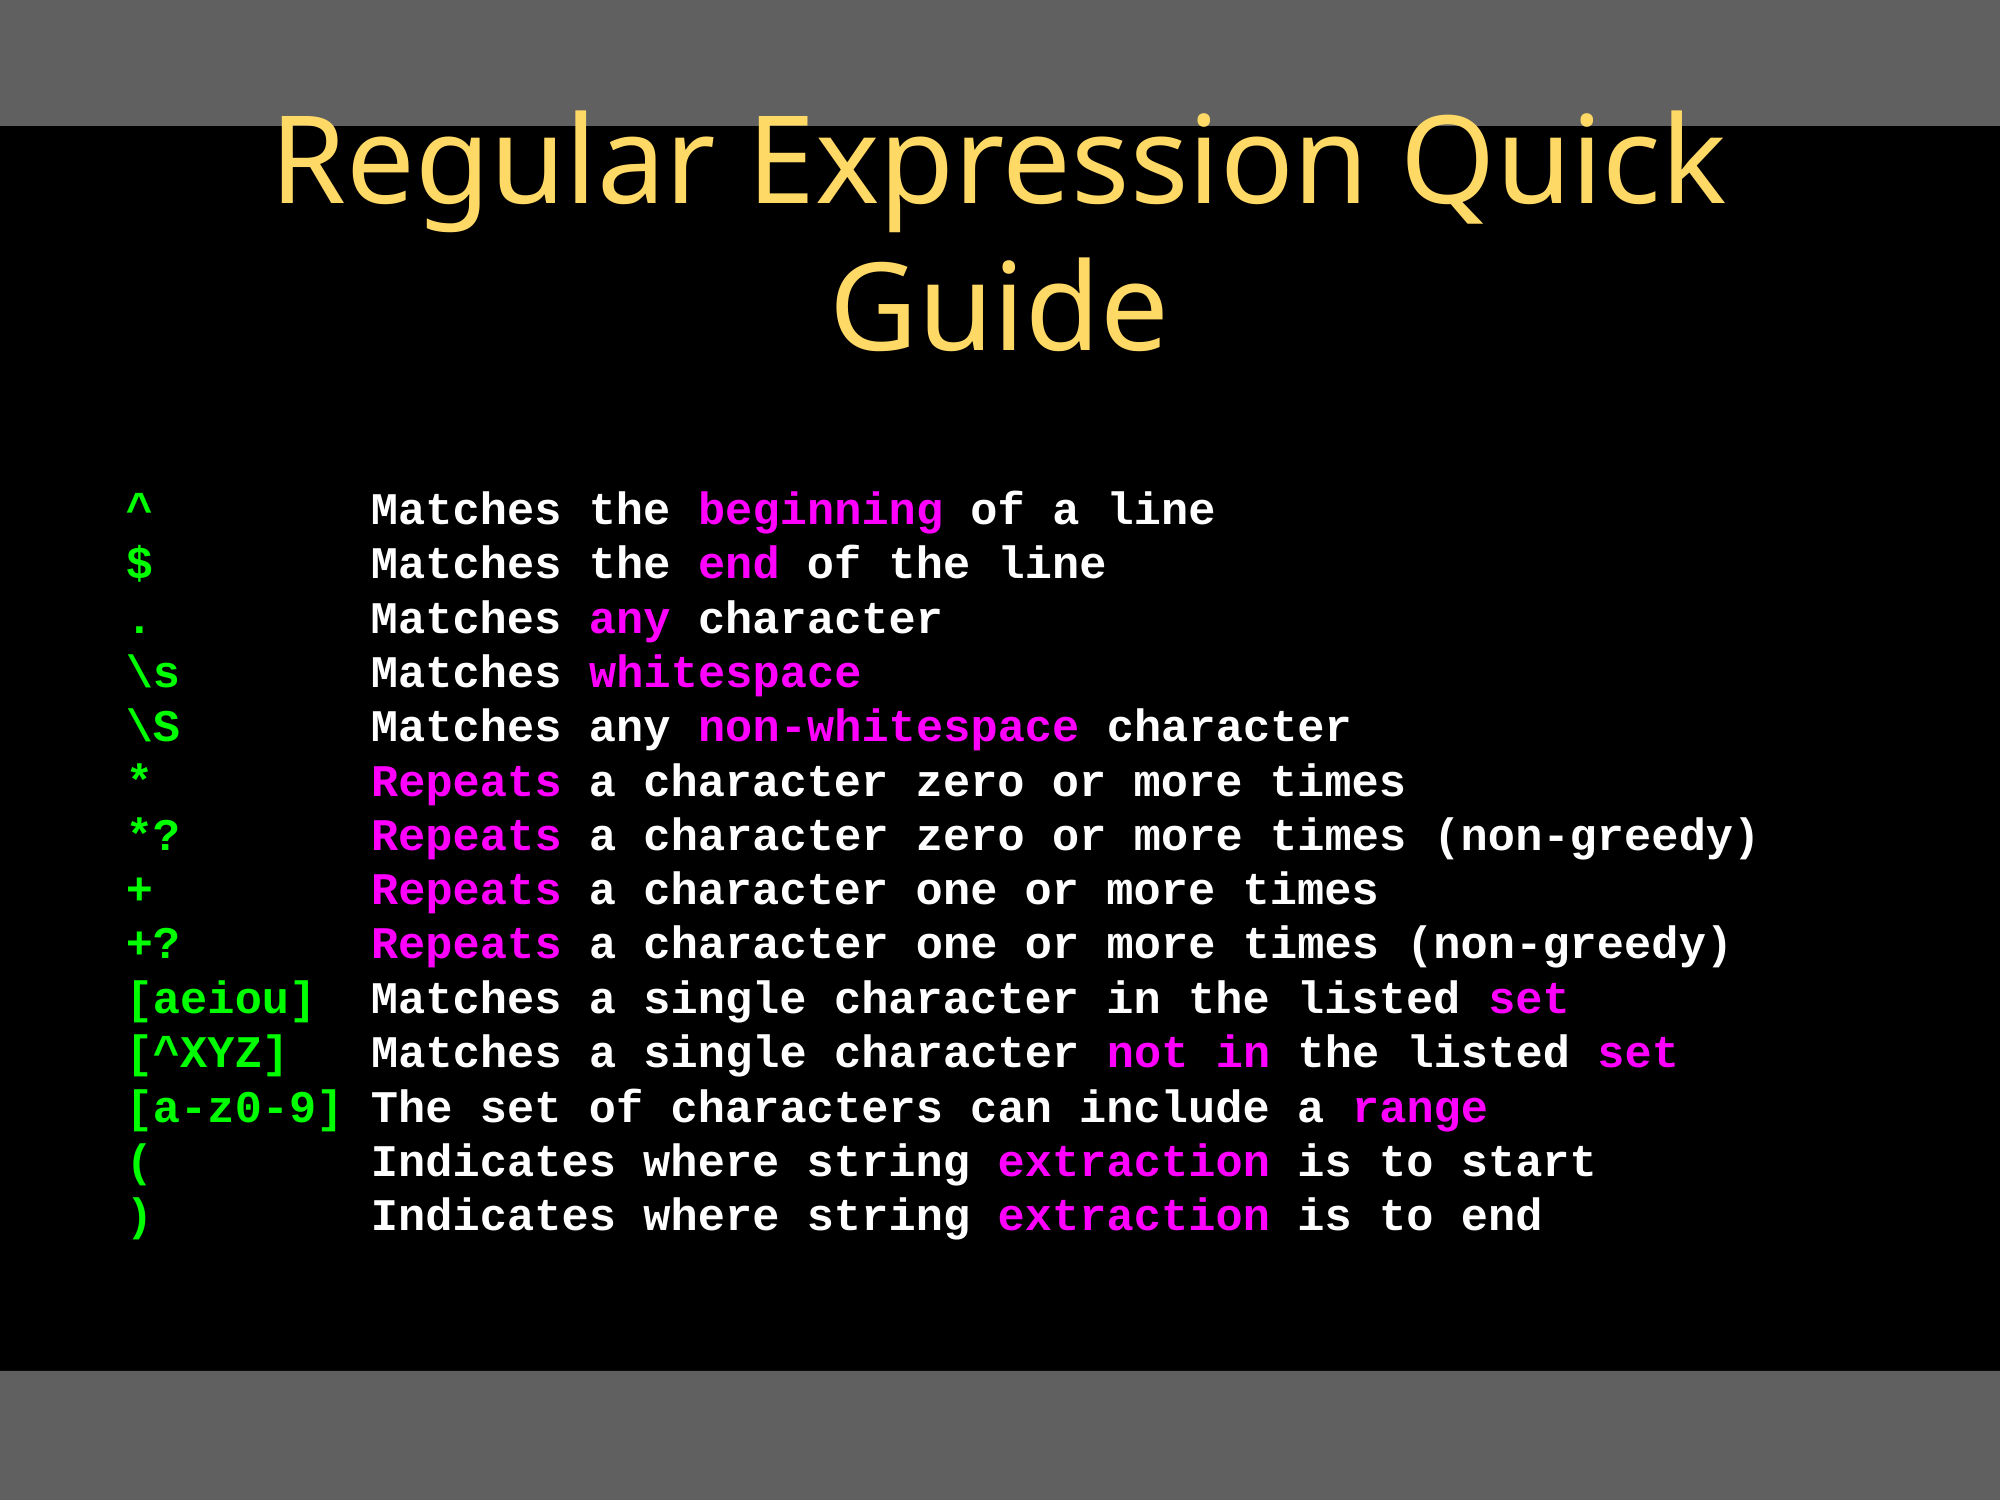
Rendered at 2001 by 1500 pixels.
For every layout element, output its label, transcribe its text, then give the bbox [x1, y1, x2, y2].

title Regular Expression Quick Guide [142, 39, 1857, 417]
text_box ^ Matches the beginning of a line $ Matches the end of the line . Matches any character \s Matches whitespace \S Matches any non-whitespace character * Repeats a character zero or more times *? Repeats a character zero or more times (non-greedy) + Repeats a character one or more times +? Repeats a character one or more times (non-greedy) [aeiou] Matches a single character in the listed set [^XYZ] Matches a single character not in the listed set [a-z0-9] The set of characters can include a range ( Indicates where string extraction is to start ) Indicates where string extraction is to end [125, 439, 1937, 1280]
